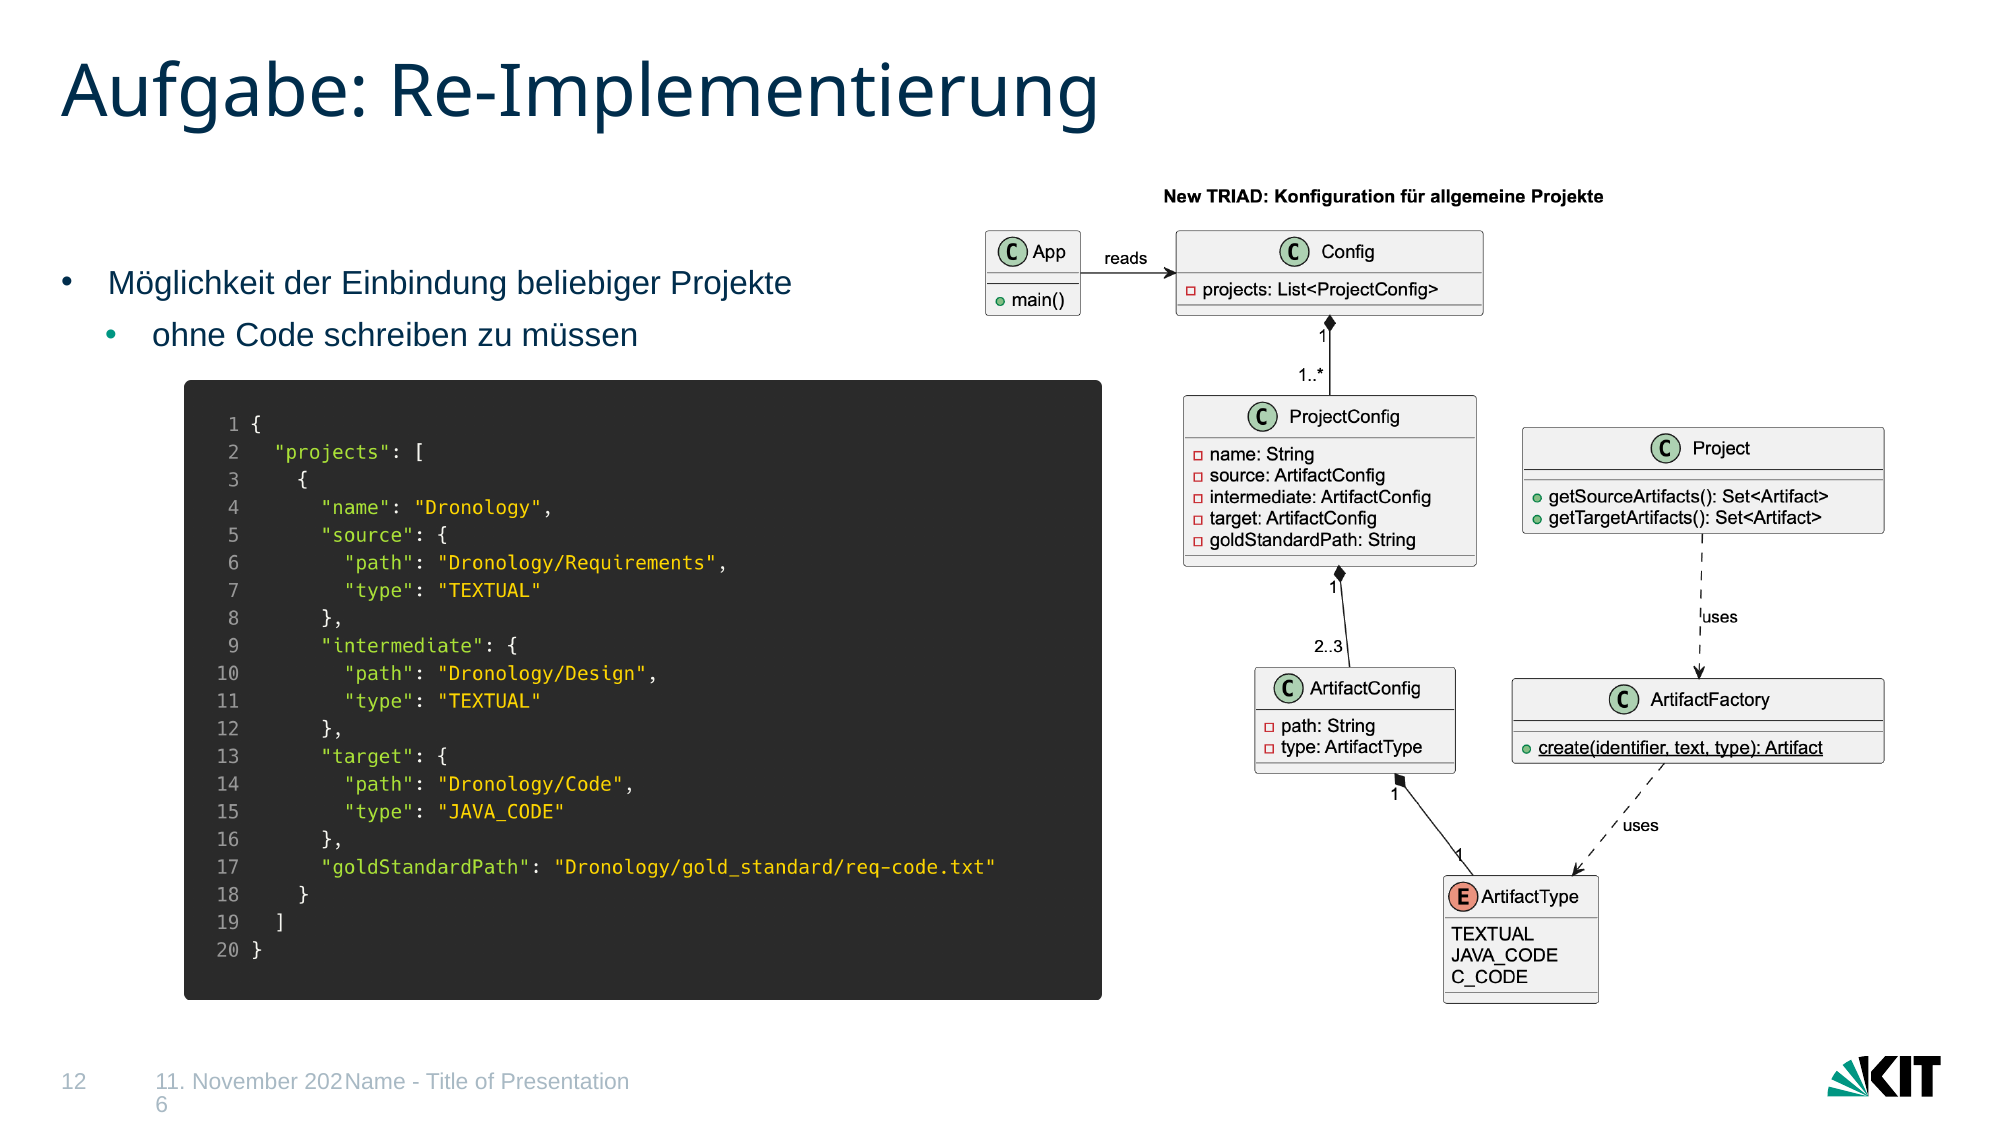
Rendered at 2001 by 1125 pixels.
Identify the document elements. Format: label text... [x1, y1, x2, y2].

footer Name - Title of Presentation [344, 1030, 1302, 1125]
title Aufgabe: Re-Implementierung [60, 60, 1940, 226]
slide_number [156, 1030, 344, 1125]
slide_number 12 [60, 1030, 156, 1125]
list Möglichkeit der Einbindung beliebiger Projekte ohne Code schreiben zu müssen [60, 261, 1302, 1030]
picture [184, 171, 1894, 1012]
